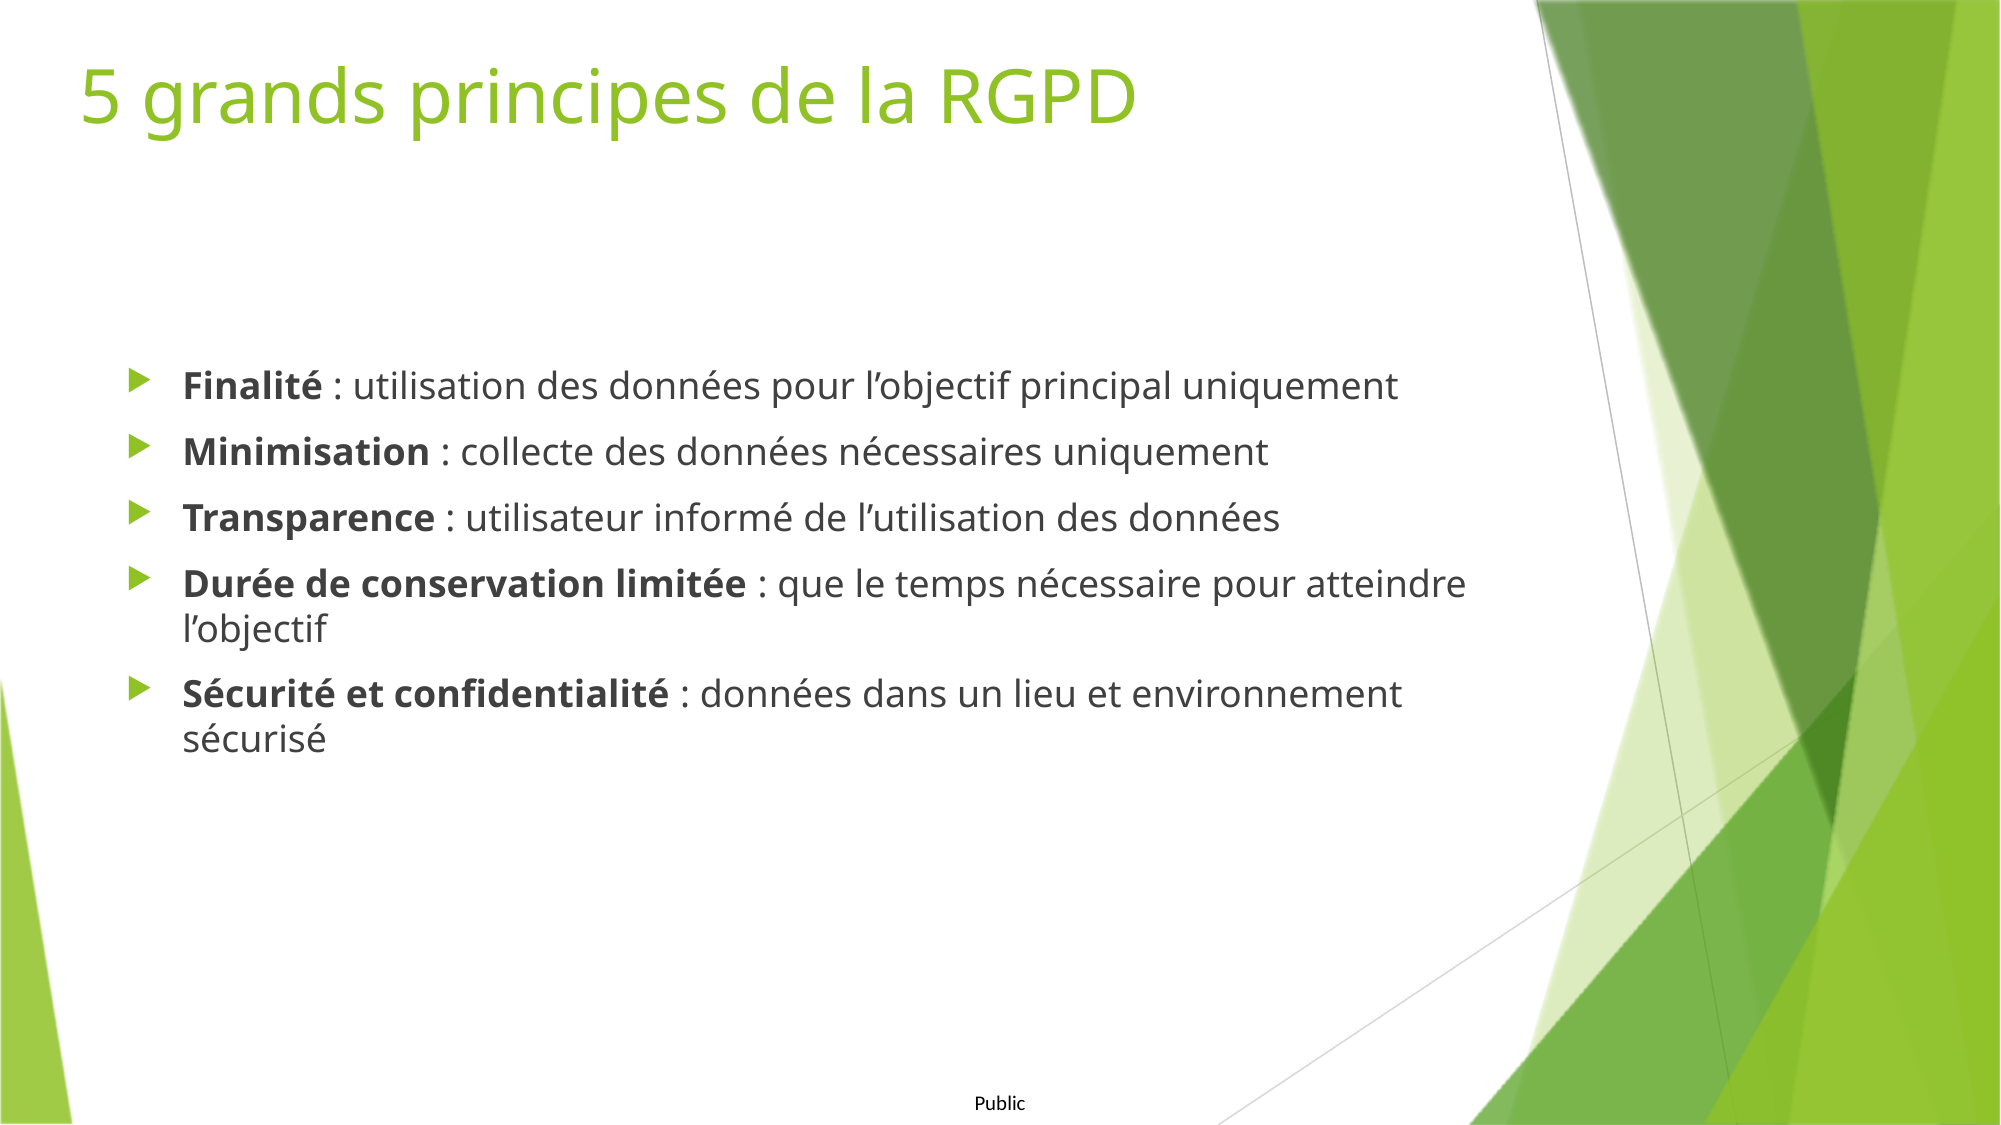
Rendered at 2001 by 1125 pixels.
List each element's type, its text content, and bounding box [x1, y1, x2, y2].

title 5 grands principes de la RGPD [64, 40, 1208, 258]
list Finalité : utilisation des données pour l’objectif principal uniquement Minimisation : collecte des données nécessaires uniquement Transparence : utilisateur informé de l’utilisation des données Durée de conservation limitée : que le temps nécessaire pour atteindre l’objectif Sécurité et confidentialité : données dans un lieu et environnement sécurisé [111, 354, 1522, 992]
